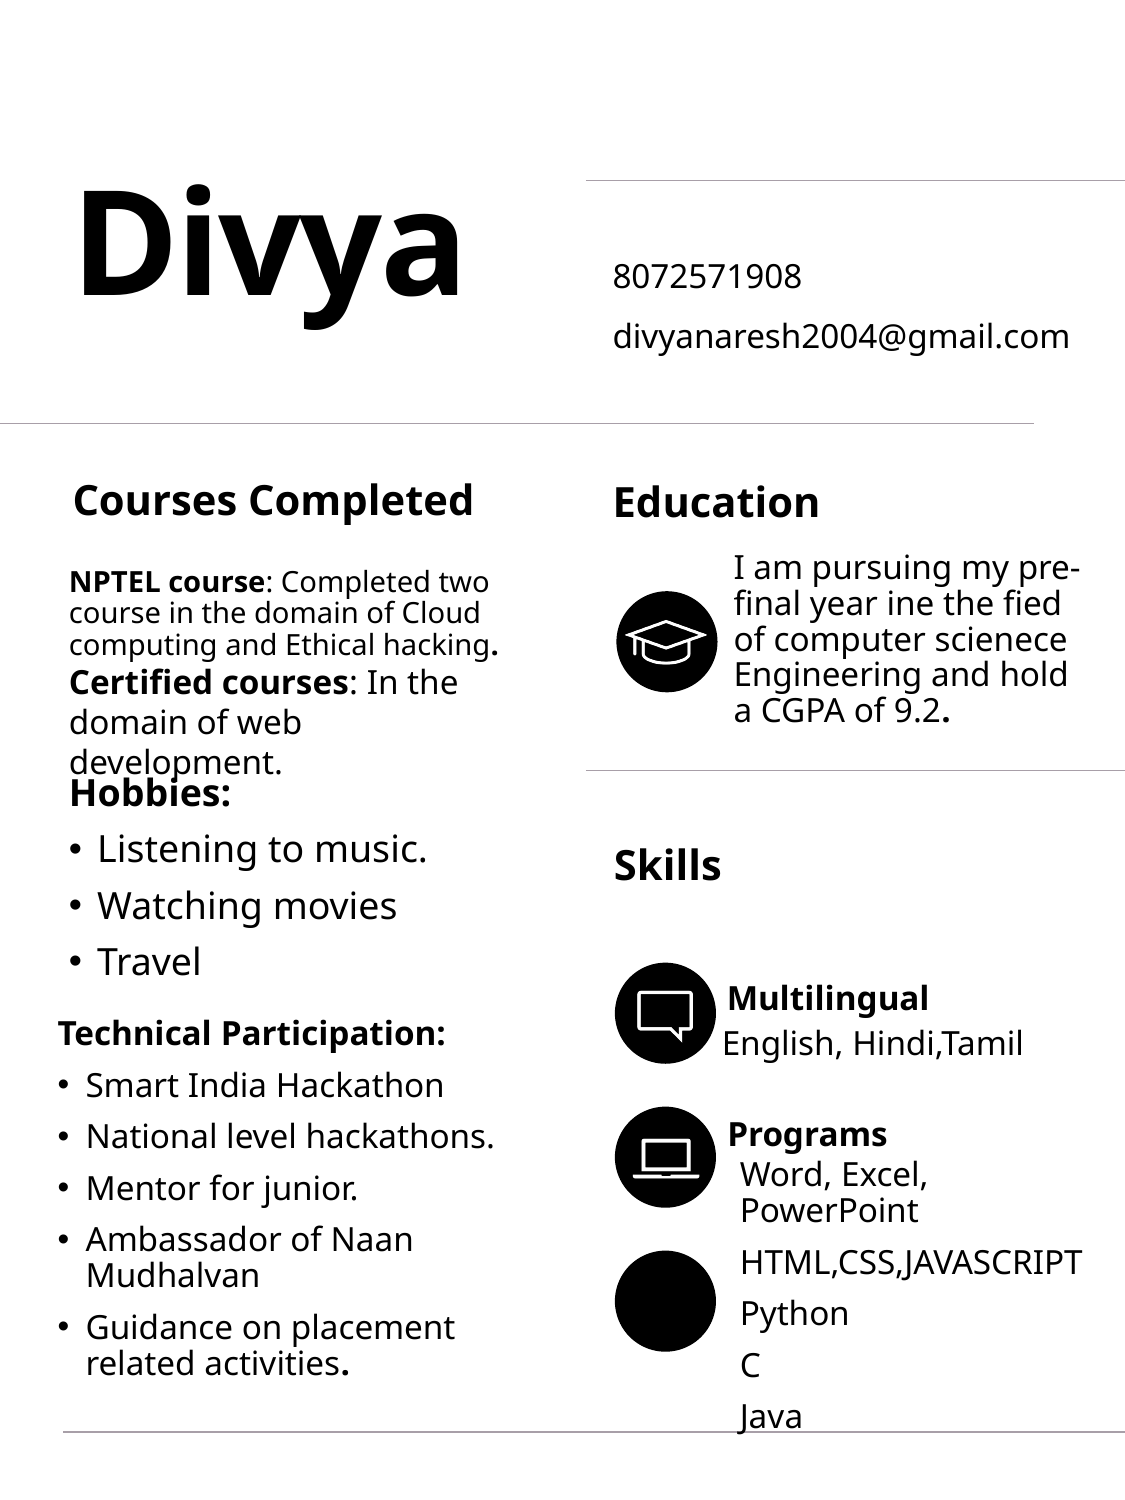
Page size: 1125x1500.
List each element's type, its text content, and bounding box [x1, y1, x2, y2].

list 8072571908 divyanaresh2004@gmail.com [597, 227, 1125, 348]
list Skills [598, 837, 974, 913]
list Hobbies: Listening to music. Watching movies Travel [53, 767, 531, 800]
list Word, Excel, PowerPoint HTML,CSS,JAVASCRIPT Python C Java [724, 1150, 1100, 1184]
list Technical Participation: Smart India Hackathon National level hackathons. Mentor for junior. Ambassador of Naan Mudhalvan Guidance on placement related activities. [42, 1009, 520, 1042]
list NPTEL course: Completed two course in the domain of Cloud computing and Ethical hacking. [53, 559, 531, 593]
title Divya [56, 106, 552, 396]
list I am pursuing my pre-final year ine the fied of computer scienece Engineering and hold a CGPA of 9.2. [718, 543, 1099, 576]
picture [627, 981, 703, 1050]
list Education [597, 473, 973, 549]
list Certified courses: In the domain of web development. [53, 653, 531, 767]
picture [631, 1126, 701, 1191]
list Courses Completed [57, 472, 535, 548]
picture [624, 598, 707, 687]
list English, Hindi,Tamil [706, 1018, 1082, 1052]
list Programs [712, 1110, 1088, 1144]
list Multilingual [711, 974, 1087, 1007]
